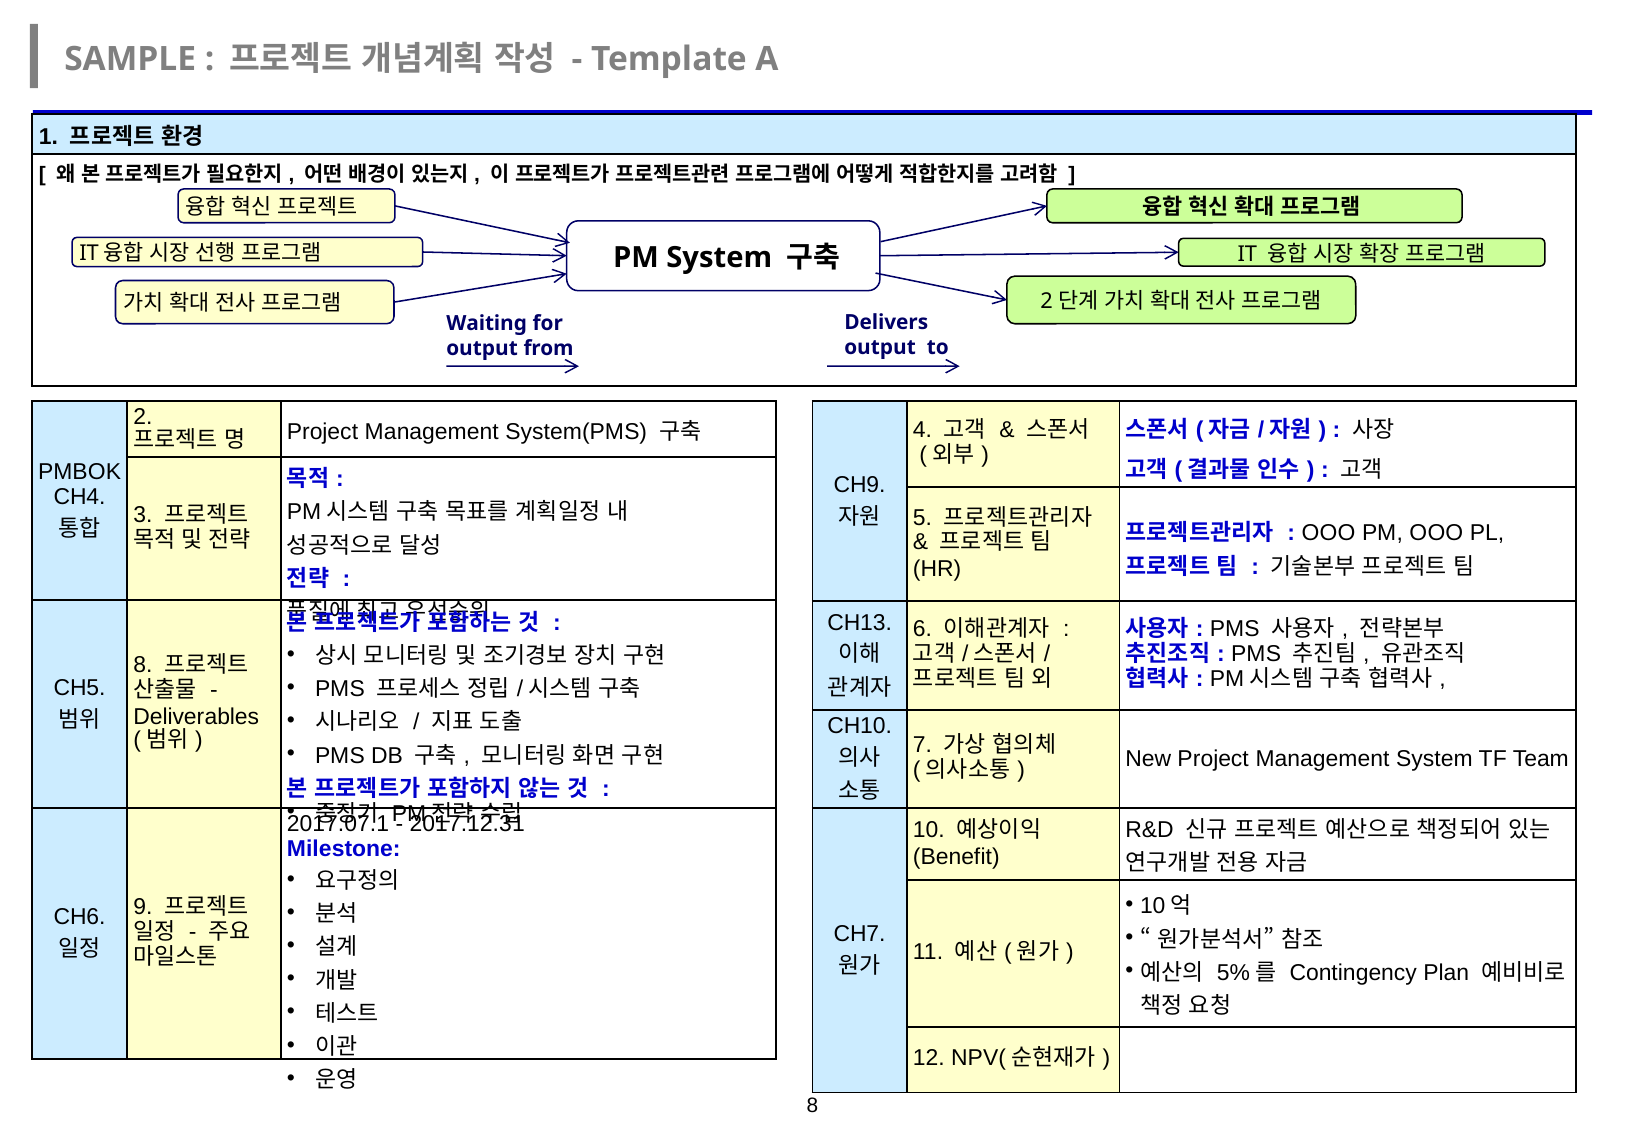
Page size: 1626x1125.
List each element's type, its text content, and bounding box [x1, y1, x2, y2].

table_cell CH6. 일정 [33, 809, 126, 1058]
table_header 1. 프로젝트 환경 [33, 115, 1575, 153]
table_cell CH7. 원가 [813, 809, 906, 1092]
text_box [71, 188, 1546, 367]
table_cell 사용자: PMS 사용자, 전략본부 추진조직: PMS 추진팀, 유관조직 협력사: PM시스템 구축 협력사, [1120, 602, 1575, 709]
table_header Project Management System(PMS) 구축 [282, 402, 775, 456]
table_cell 3. 프로젝트 목적 및 전략 [128, 458, 280, 599]
table_cell [1120, 1028, 1575, 1092]
table_cell CH5. 범위 [33, 601, 126, 807]
table_cell 5. 프로젝트관리자 & 프로젝트 팀 (HR) [908, 488, 1119, 600]
table_cell CH10. 의사 소통 [813, 711, 906, 807]
table_cell 10. 예상이익(Benefit) [908, 809, 1119, 879]
table_cell 2017.07.1 - 2017.12.31 Milestone: 요구정의 분석 설계 개발 테스트 이관 운영 [282, 809, 775, 1058]
table_cell 7. 가상 협의체 (의사소통) [908, 711, 1119, 807]
table_cell 본 프로젝트가 포함하는 것 : 상시 모니터링 및 조기경보 장치 구현 PMS 프로세스 정립/시스템 구축 시나리오 / 지표 도출 PMS DB 구축, 모니터링 화면 구현 본 프로젝트가 포함하지 않는 것 : 중장기 PM전략 수립 [282, 601, 775, 807]
table_header PMBOK CH4. 통합 [33, 402, 126, 599]
table_cell 6. 이해관계자 : 고객/스폰서/ 프로젝트 팀 외 [908, 602, 1119, 709]
table_cell [ 왜 본 프로젝트가 필요한지, 어떤 배경이 있는지, 이 프로젝트가 프로젝트관련 프로그램에 어떻게 적합한지를 고려함 ] [33, 155, 1575, 385]
table_header 스폰서(자금/자원) : 사장 고객(결과물 인수) : 고객 [1120, 402, 1575, 486]
table_cell CH13. 이해 관계자 [813, 602, 906, 709]
table_cell 8. 프로젝트 산출물 - Deliverables (범위) [128, 601, 280, 807]
table_cell 12. NPV(순현재가) [908, 1028, 1119, 1092]
table_cell R&D 신규 프로젝트 예산으로 책정되어 있는 연구개발 전용 자금 [1120, 809, 1575, 879]
table_cell 11. 예산(원가) [908, 881, 1119, 1026]
table_header 4. 고객 & 스폰서 (외부) [908, 402, 1119, 486]
table_cell 9. 프로젝트 일정 - 주요 마일스톤 [128, 809, 280, 1058]
title SAMPLE : 프로젝트 개념계획 작성 - Template A [49, 23, 1588, 89]
table_header CH9. 자원 [813, 402, 906, 600]
table_header 2. 프로젝트 명 [128, 402, 280, 456]
table_cell 10억 “원가분석서” 참조 예산의 5%를 Contingency Plan 예비비로 책정 요청 [1120, 881, 1575, 1026]
table_cell 프로젝트관리자 : OOO PM, OOO PL, 프로젝트 팀 : 기술본부 프로젝트 팀 [1120, 488, 1575, 600]
table_cell 목적: PM시스템 구축 목표를 계획일정 내 성공적으로 달성 전략 : 품질에 최고 우선순위 [282, 458, 775, 599]
table_cell New Project Management System TF Team [1120, 711, 1575, 807]
